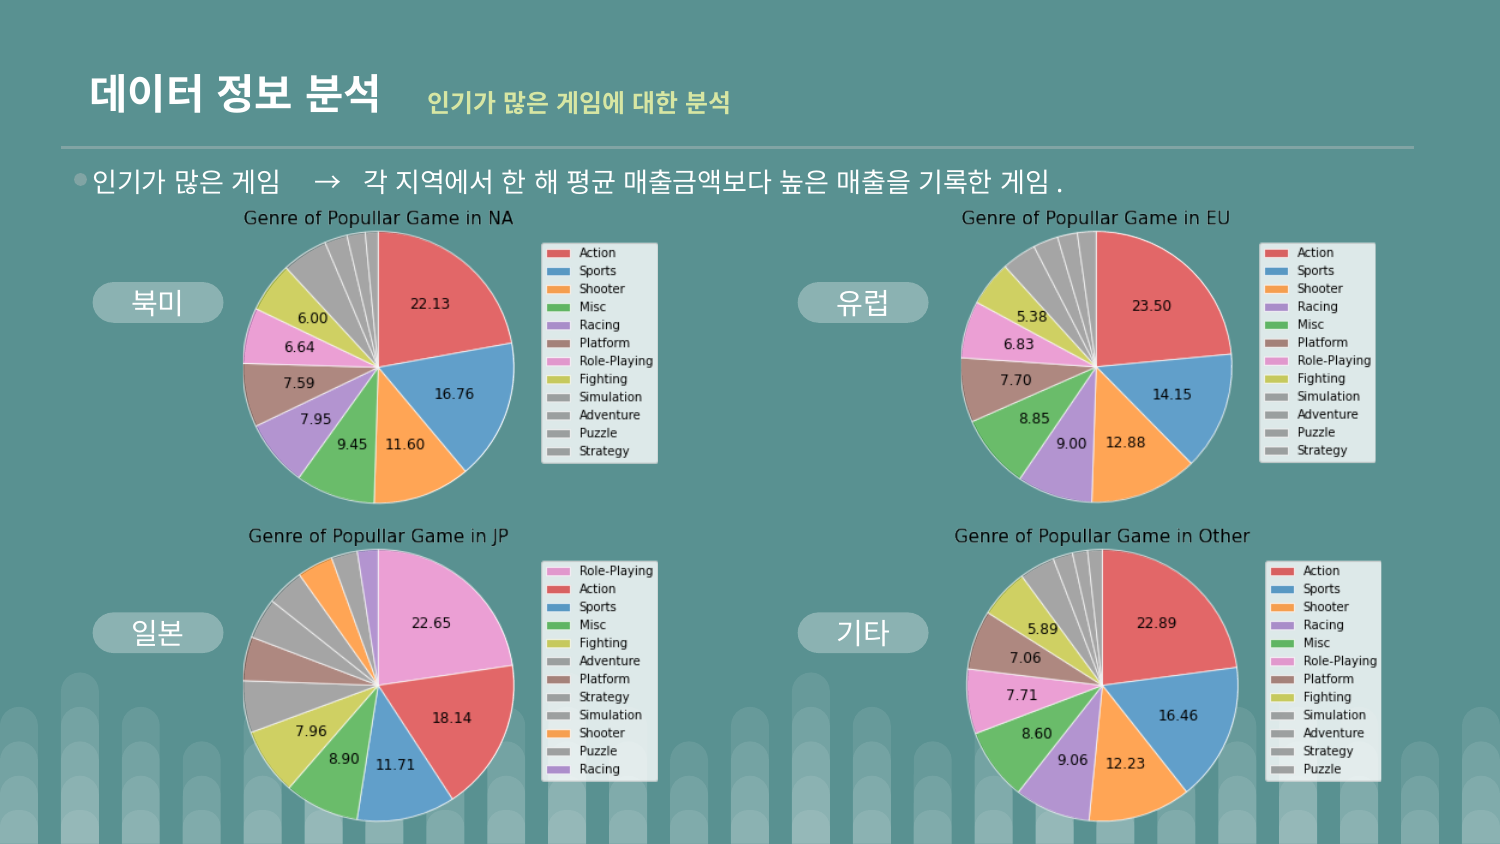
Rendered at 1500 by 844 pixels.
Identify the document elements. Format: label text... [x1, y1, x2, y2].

picture [954, 520, 1382, 831]
picture [242, 520, 659, 831]
text_box 기타 [797, 612, 929, 654]
text_box 유럽 [797, 282, 929, 323]
picture [242, 202, 659, 512]
list 인기가 많은 게임 [77, 0, 299, 146]
text_box 북미 [92, 282, 224, 323]
list 인기가 많은 게임 [77, 156, 299, 432]
list → 각 지역에서 한 해 평균 매출금액보다 높은 매출을 기록한 게임. [299, 0, 1249, 146]
picture [960, 201, 1376, 512]
text_box [74, 173, 87, 186]
list → 각 지역에서 한 해 평균 매출금액보다 높은 매출을 기록한 게임. [299, 156, 1249, 432]
text_box 일본 [92, 612, 224, 654]
